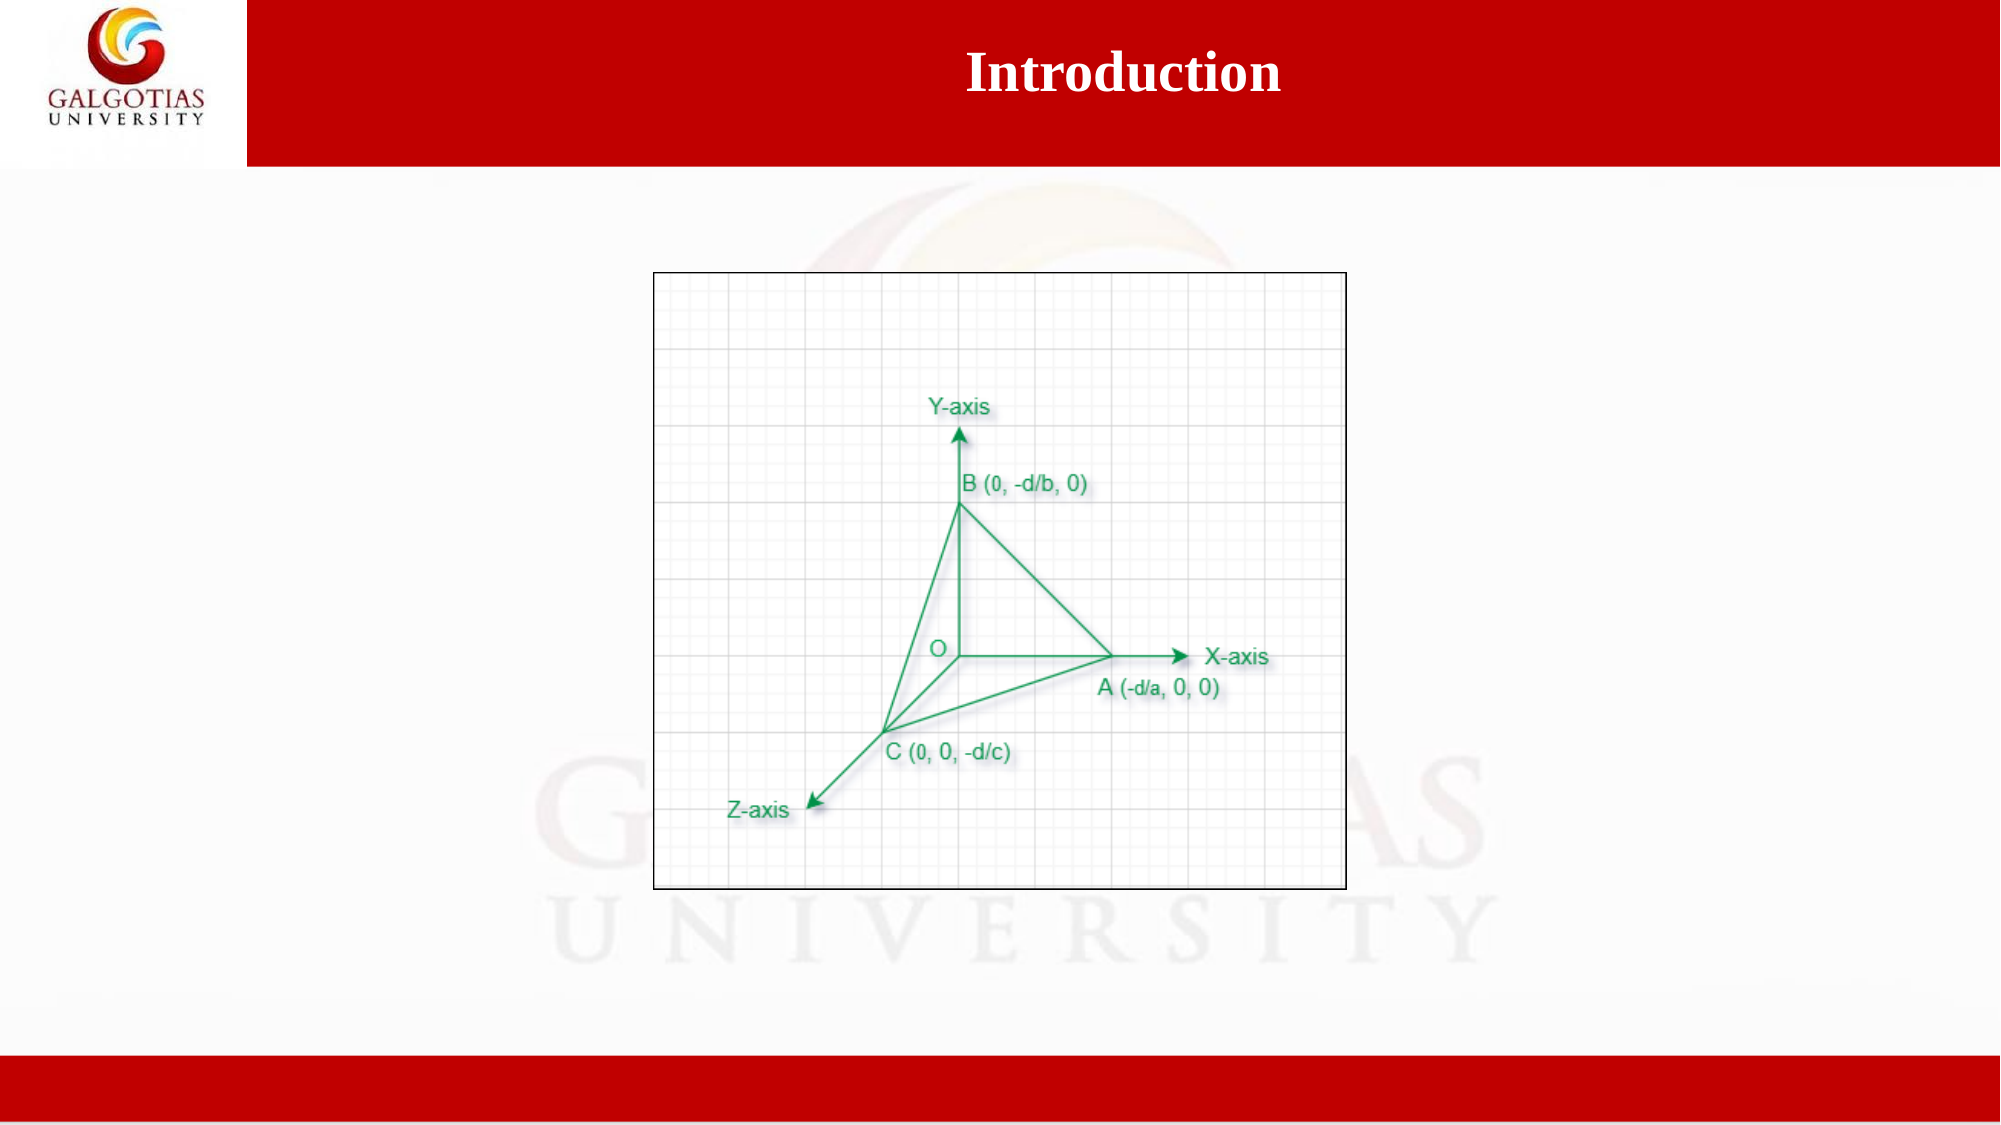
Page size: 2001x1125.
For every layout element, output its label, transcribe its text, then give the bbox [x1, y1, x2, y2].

picture [0, 0, 2001, 1125]
list Introduction [335, 34, 1912, 141]
